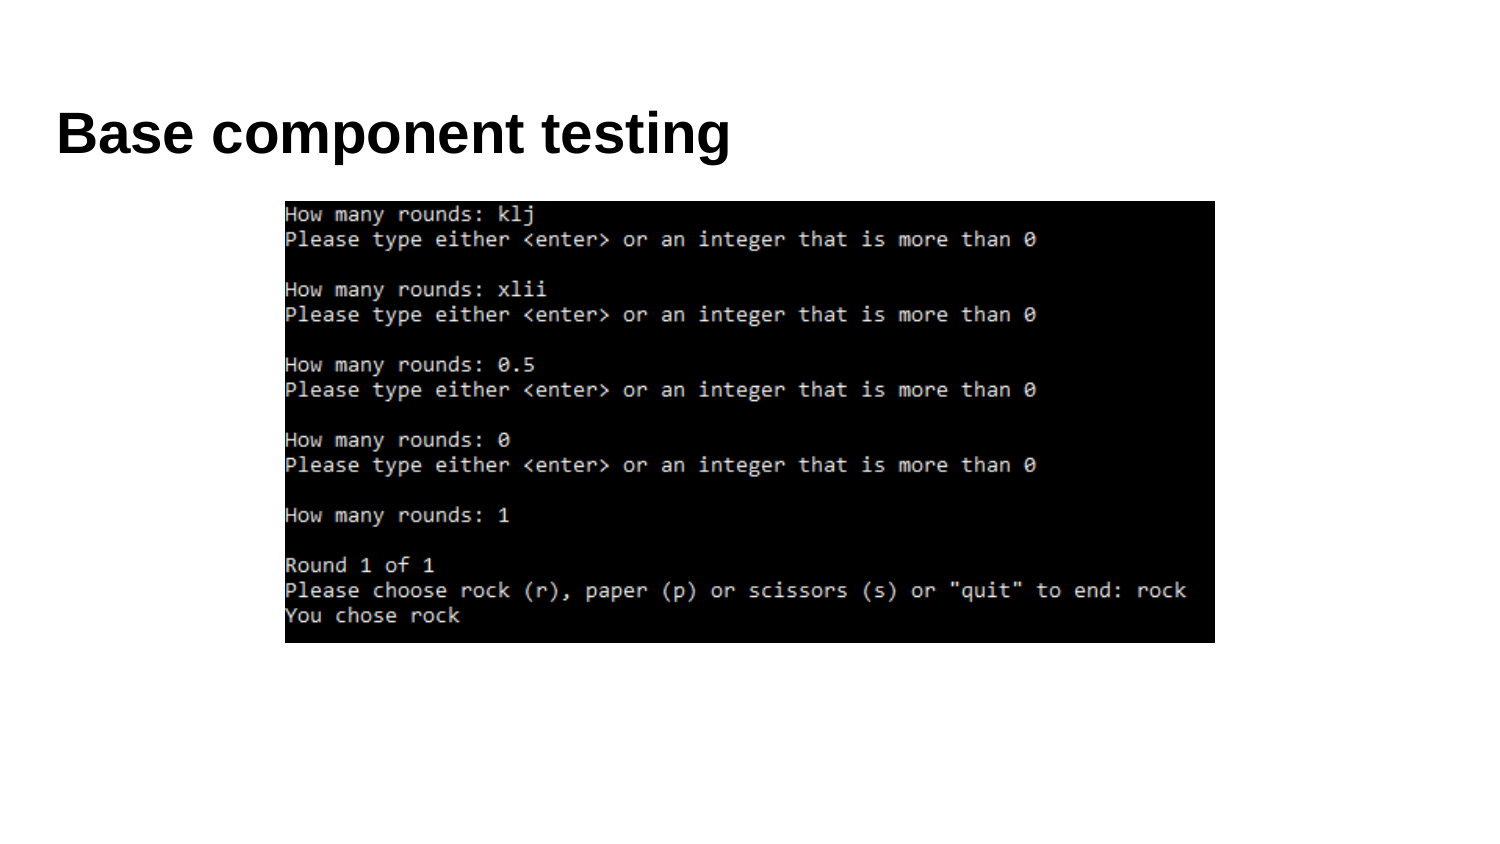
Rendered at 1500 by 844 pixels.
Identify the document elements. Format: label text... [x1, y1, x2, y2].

title Base component testing [40, 79, 1439, 174]
picture [285, 201, 1215, 643]
